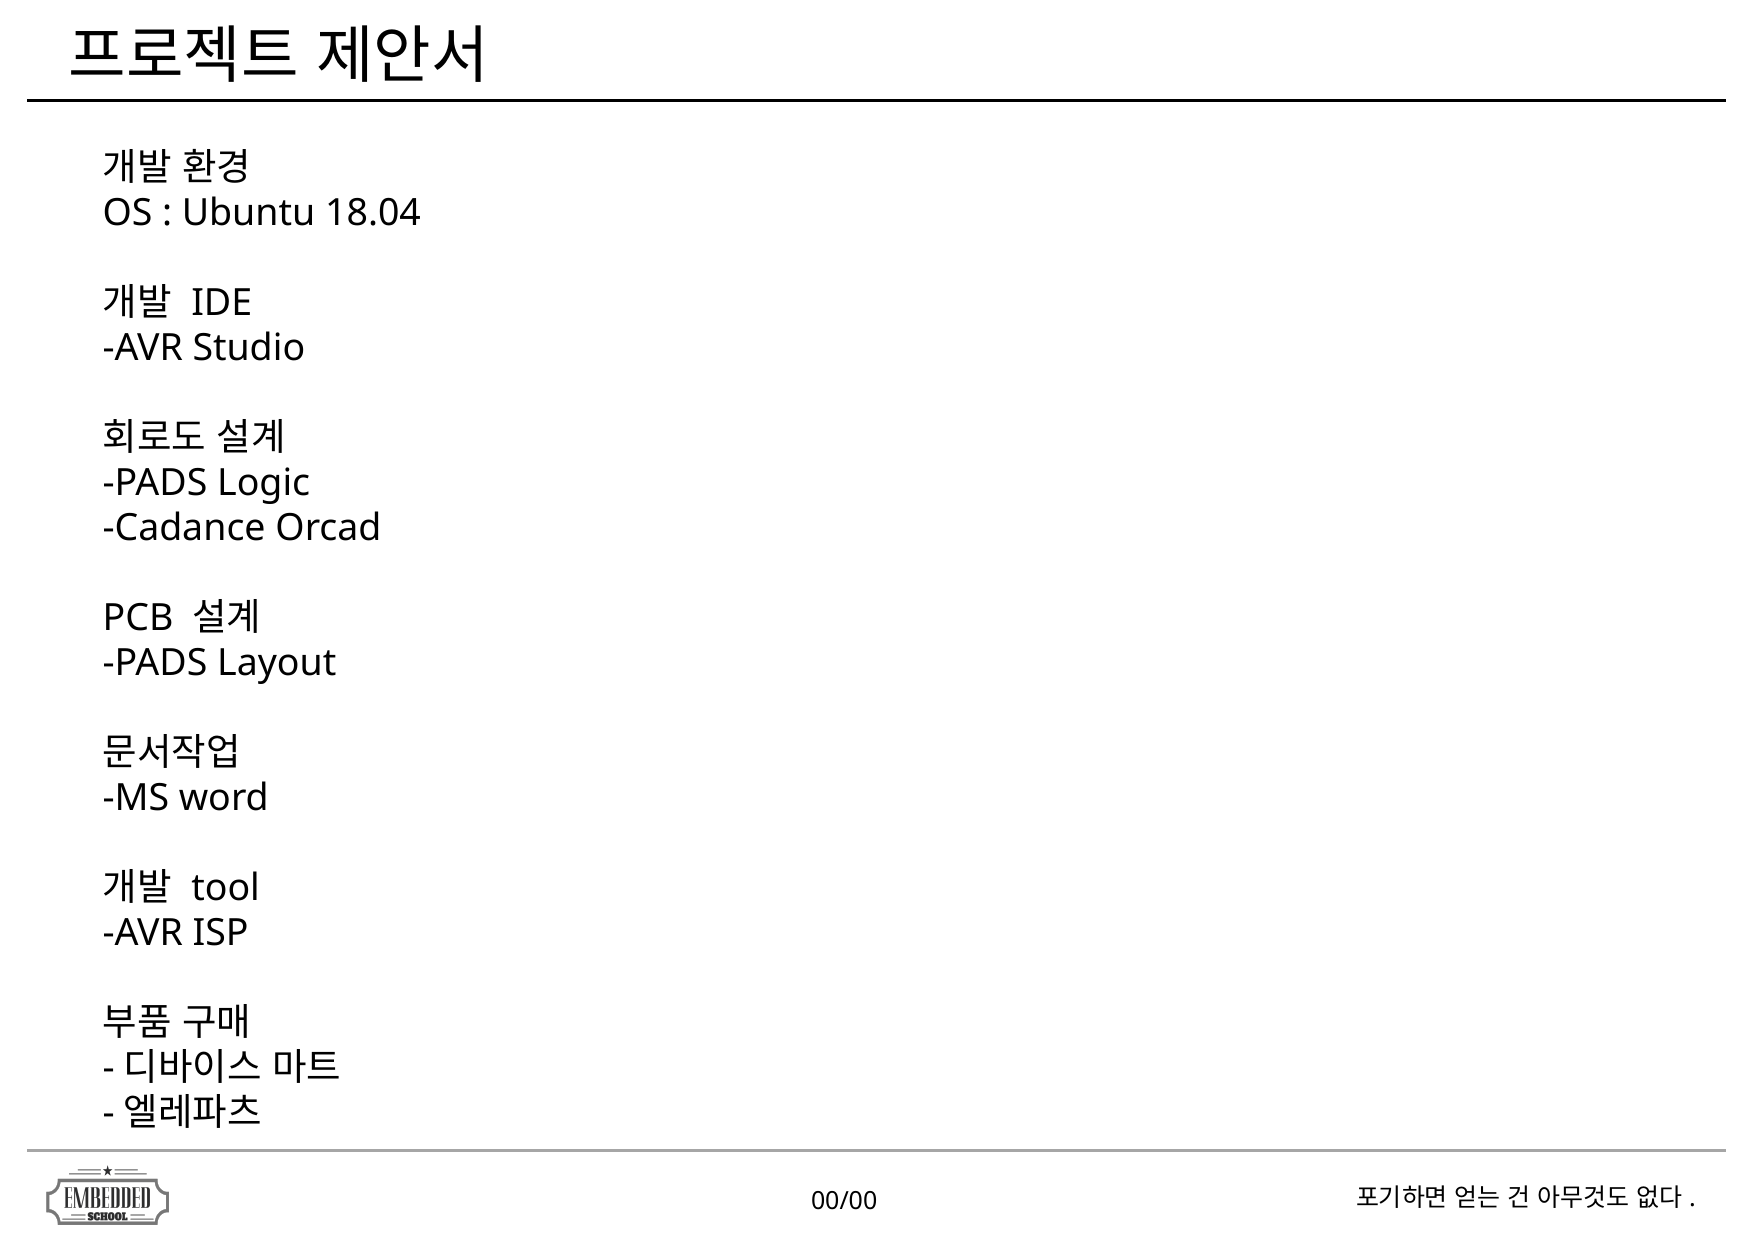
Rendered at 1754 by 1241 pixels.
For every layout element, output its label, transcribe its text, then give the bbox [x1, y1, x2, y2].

text_box 프로젝트 제안서 [53, 7, 818, 98]
picture [27, 1164, 188, 1231]
text_box 00/00 [765, 1177, 923, 1223]
text_box 개발 환경 OS : Ubuntu 18.04 개발 IDE -AVR Studio 회로도 설계 -PADS Logic -Cadance Orcad PCB 설계 -PADS Layout 문서작업 -MS word 개발 tool -AVR ISP 부품 구매 -디바이스 마트 -엘레파츠 [87, 135, 1625, 1141]
